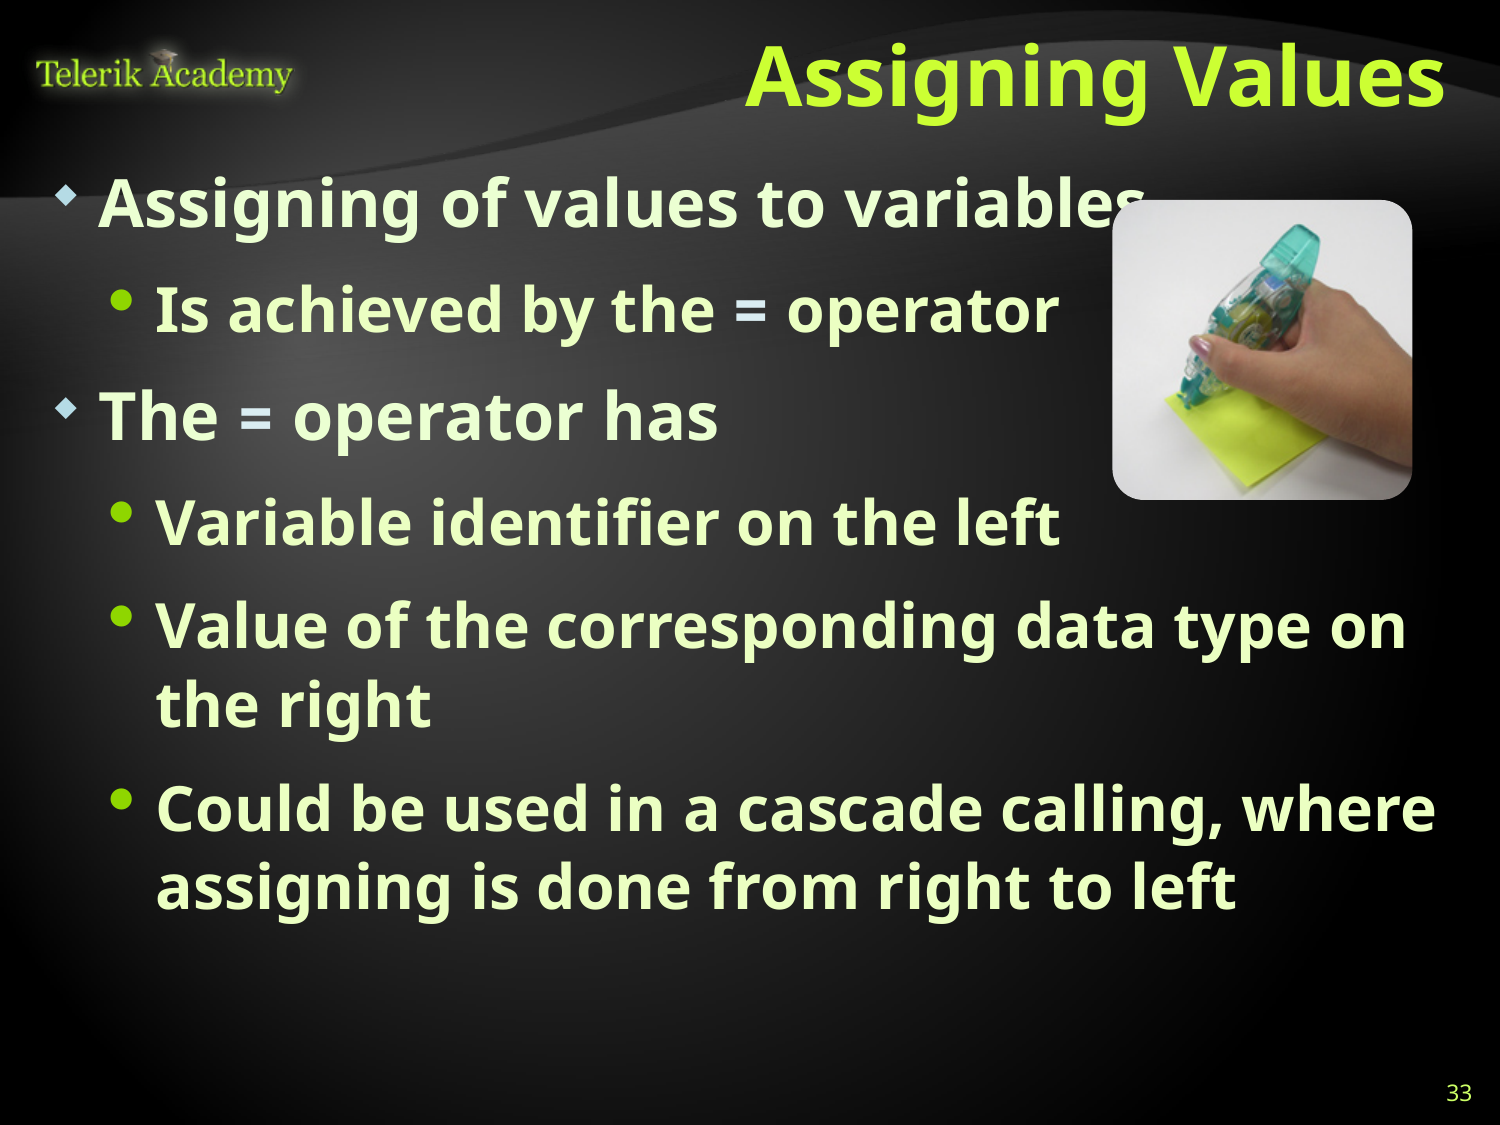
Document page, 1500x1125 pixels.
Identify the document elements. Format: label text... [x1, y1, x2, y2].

list Assigning of values to variables Is achieved by the = operator The = operator has Variable identifier on the left Value of the corresponding data type on the right Could be used in a cascade calling, where assigning is done from right to left [37, 149, 1463, 1100]
slide_number 33 [1412, 1074, 1488, 1113]
picture [0, 0, 1500, 1125]
title Assigning Values [300, 12, 1463, 149]
